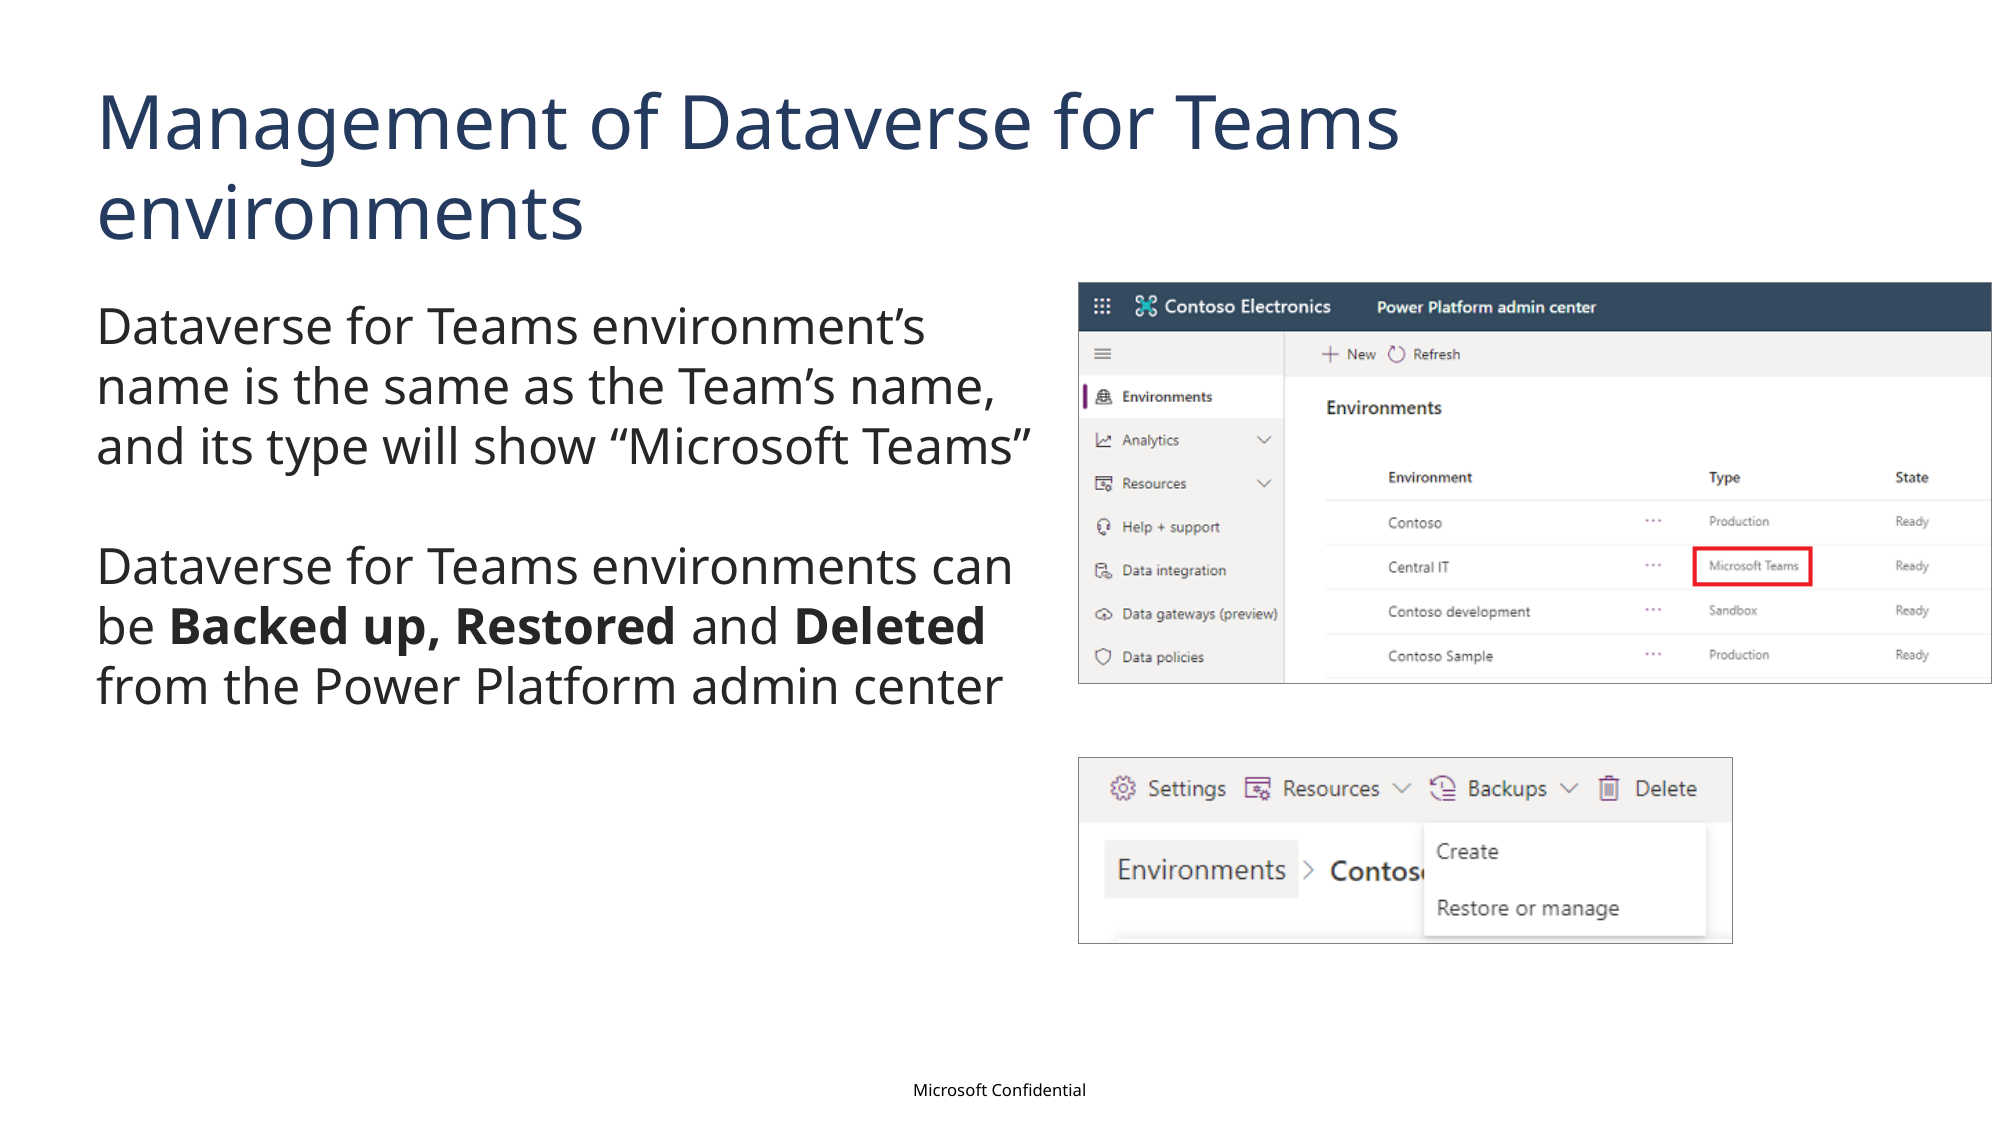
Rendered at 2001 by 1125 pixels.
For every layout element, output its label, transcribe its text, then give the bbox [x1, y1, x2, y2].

picture [1078, 282, 1992, 684]
text_box Microsoft Confidential [662, 1072, 1338, 1093]
picture [1078, 757, 1733, 944]
text_box Dataverse for Teams environment’s name is the same as the Team’s name, and its type will show “Microsoft Teams” Dataverse for Teams environments can be Backed up, Restored and Deleted from the Power Platform admin center [96, 294, 1055, 715]
title Management of Dataverse for Teams environments [96, 75, 1904, 166]
